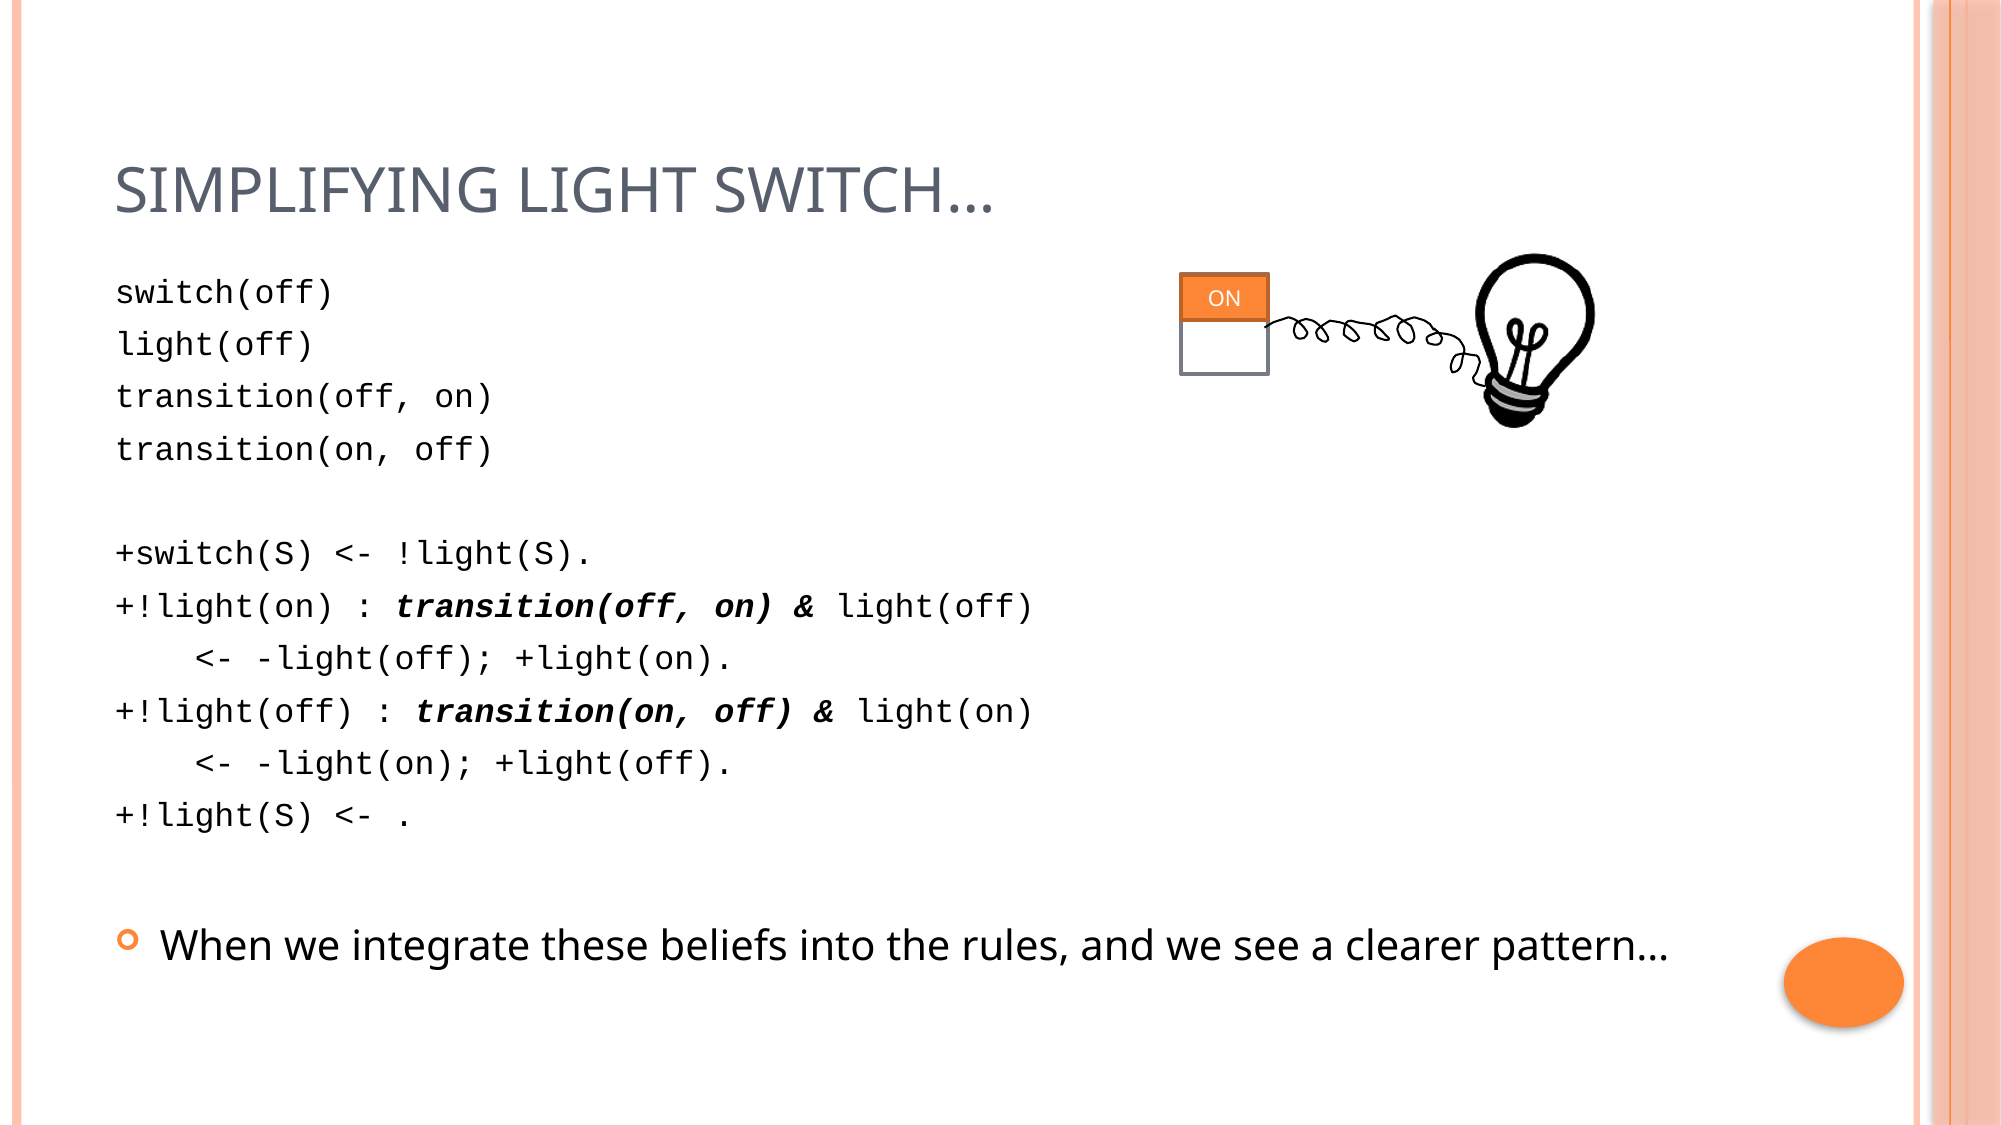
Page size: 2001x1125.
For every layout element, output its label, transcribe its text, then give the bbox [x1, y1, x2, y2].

text_box [1263, 314, 1431, 372]
title Simplifying Light Switch… [99, 45, 1734, 233]
list switch(off) light(off) transition(off, on) transition(on, off) +switch(S) <- !light(S). +!light(on) : transition(off, on) & light(off) <- -light(off); +light(on). +!light(off) : transition(on, off) & light(on) <- -light(on); +light(off). +!light(S) <- . When we integrate these beliefs into the rules, and we see a clearer pattern… [99, 262, 1734, 1062]
text_box [1179, 322, 1270, 376]
picture [1436, 211, 1622, 445]
text_box ON [1179, 273, 1270, 322]
